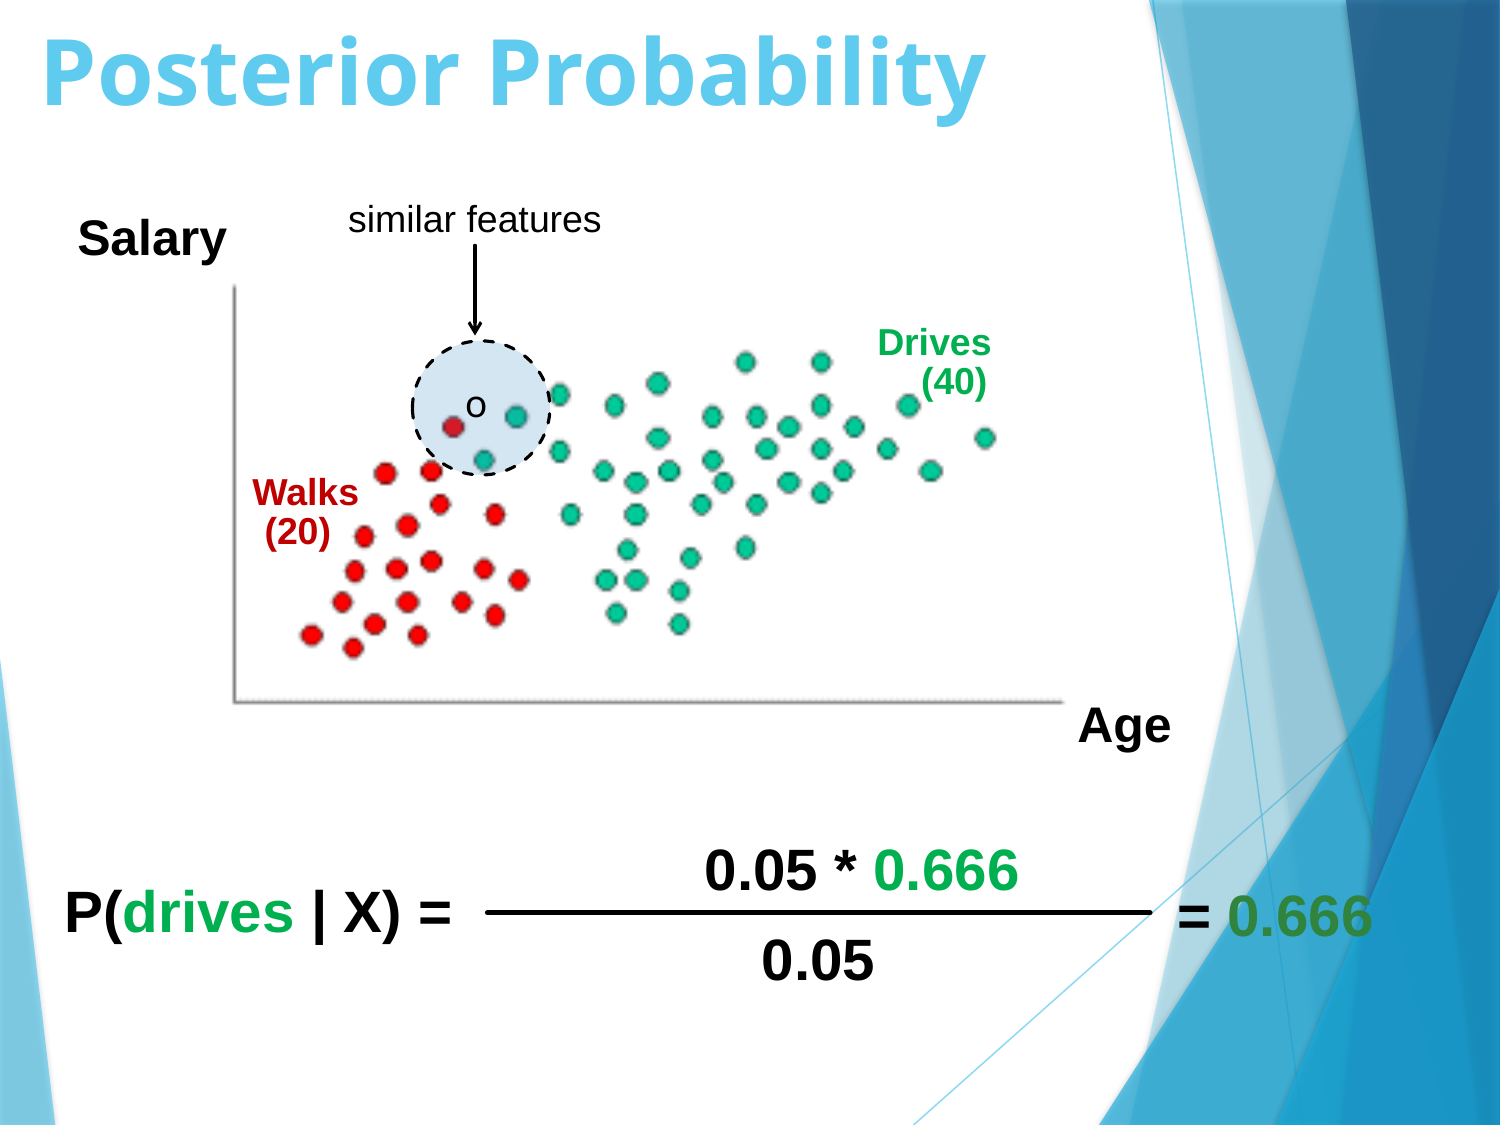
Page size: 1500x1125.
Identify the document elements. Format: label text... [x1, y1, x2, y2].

title Posterior Probability [24, 0, 1338, 138]
text_box Salary [62, 198, 263, 273]
text_box = 0.666 [1162, 870, 1413, 956]
picture [211, 256, 1092, 724]
text_box 0.05 * 0.666 [487, 825, 1150, 910]
text_box P(drives | X) = [50, 867, 487, 952]
text_box similar features [312, 187, 638, 248]
text_box 0.05 [487, 919, 1150, 1000]
text_box Age [1062, 684, 1197, 760]
